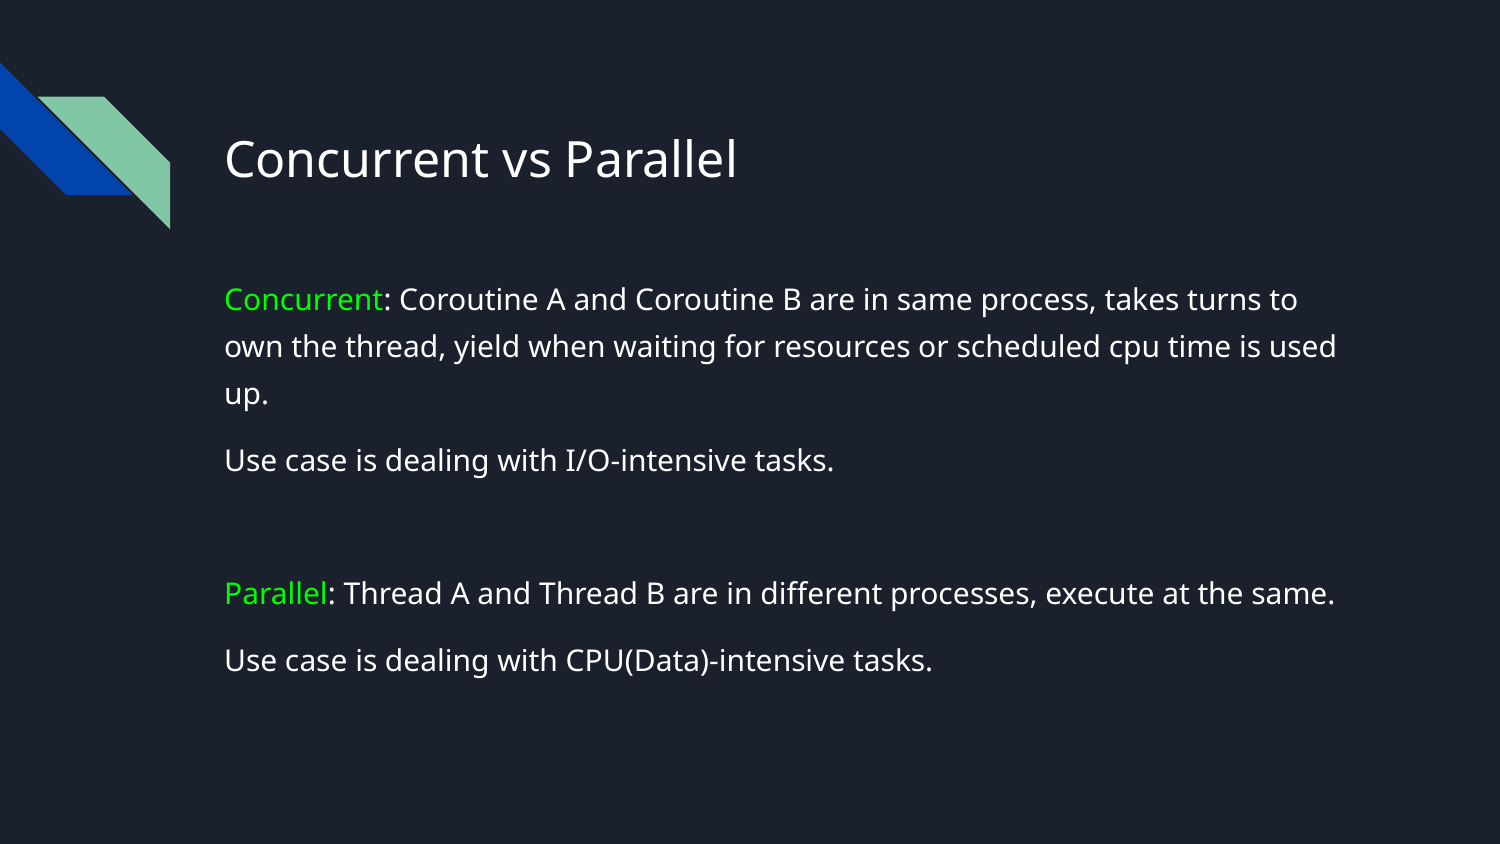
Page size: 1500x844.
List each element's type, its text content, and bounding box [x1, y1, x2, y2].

list Concurrent: Coroutine A and Coroutine B are in same process, takes turns to own the thread, yield when waiting for resources or scheduled cpu time is used up. Use case is dealing with I/O-intensive tasks. Parallel: Thread A and Thread B are in different processes, execute at the same. Use case is dealing with CPU(Data)-intensive tasks. [209, 257, 1364, 736]
title Concurrent vs Parallel [209, 108, 1364, 215]
